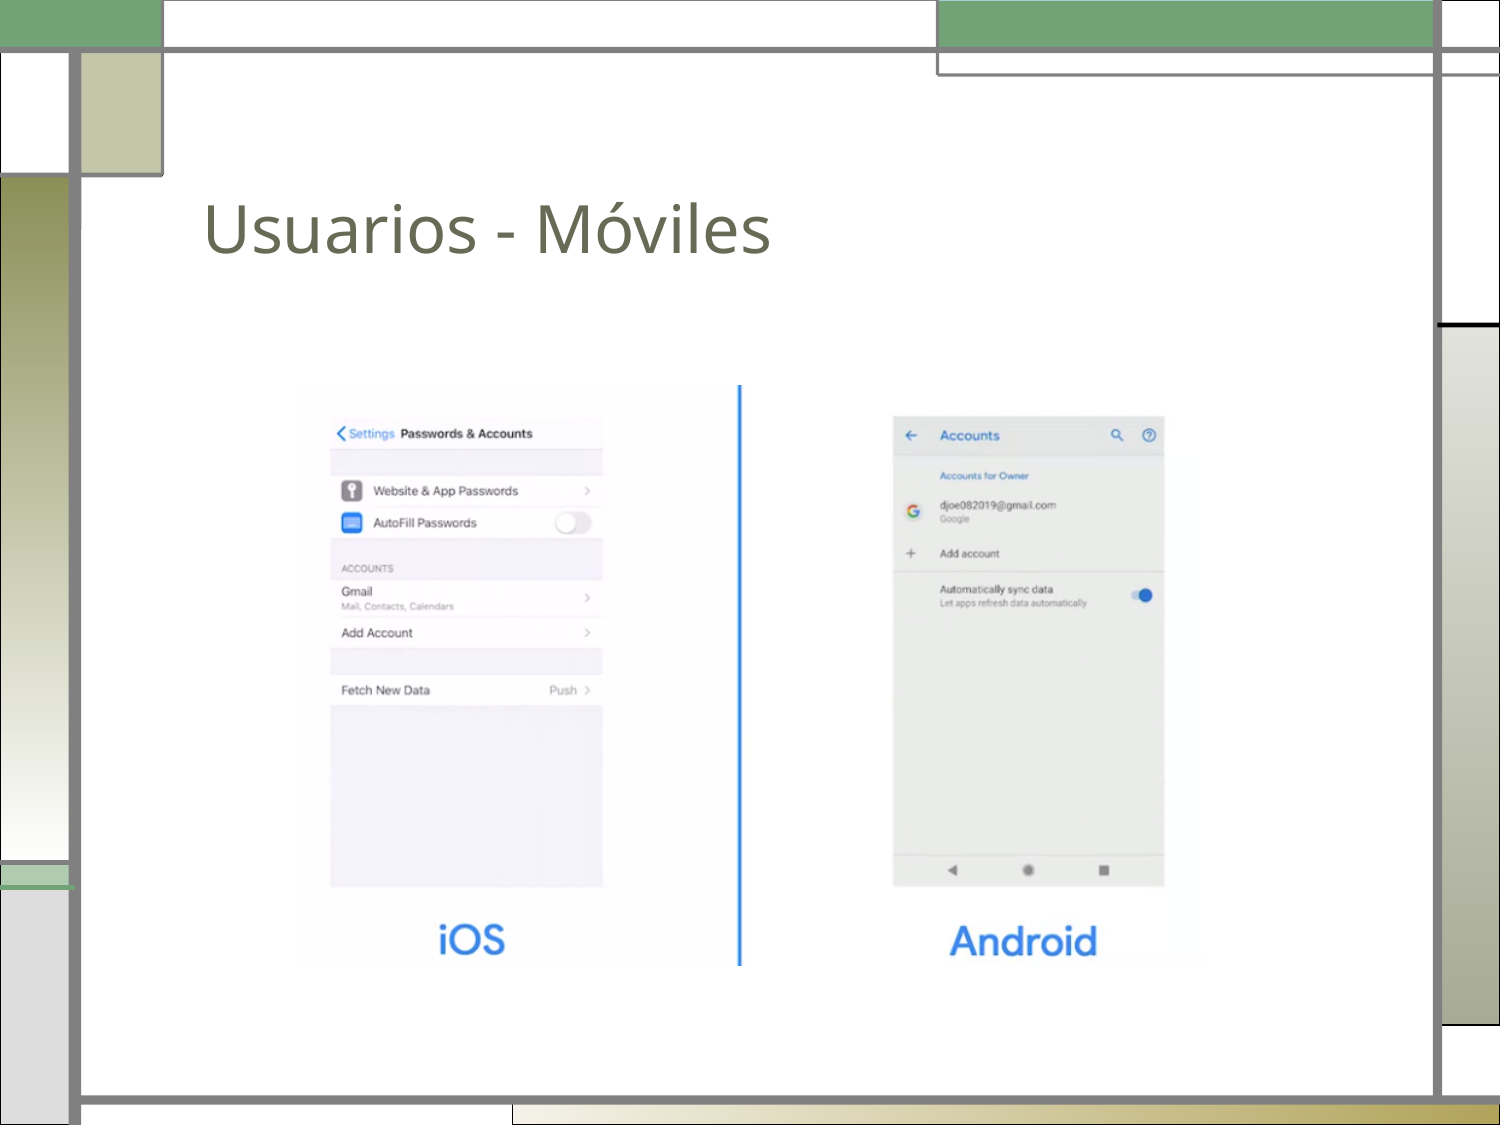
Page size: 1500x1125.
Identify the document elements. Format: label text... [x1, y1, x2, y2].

title Usuarios - Móviles [187, 87, 1369, 275]
picture [296, 385, 1204, 966]
